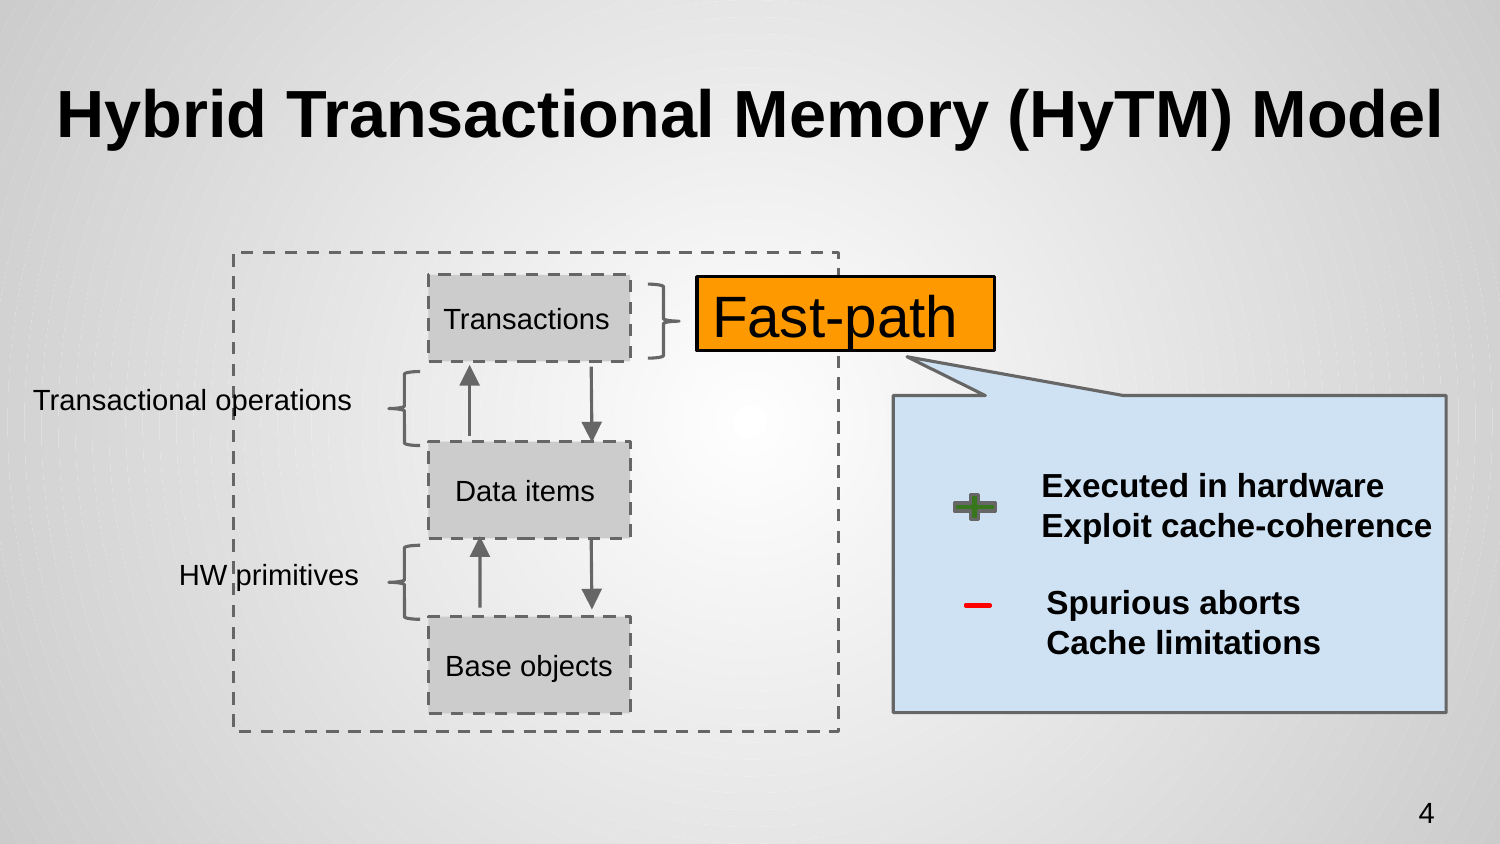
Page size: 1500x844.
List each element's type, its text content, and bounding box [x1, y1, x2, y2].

slide_number 4 [1403, 779, 1494, 844]
text_box HW primitives [164, 541, 228, 597]
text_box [892, 395, 1463, 713]
title Hybrid Transactional Memory (HyTM) Model [38, 30, 1464, 166]
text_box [233, 251, 839, 732]
text_box Transactional operations [18, 366, 228, 422]
text_box Fast-path [844, 276, 995, 351]
